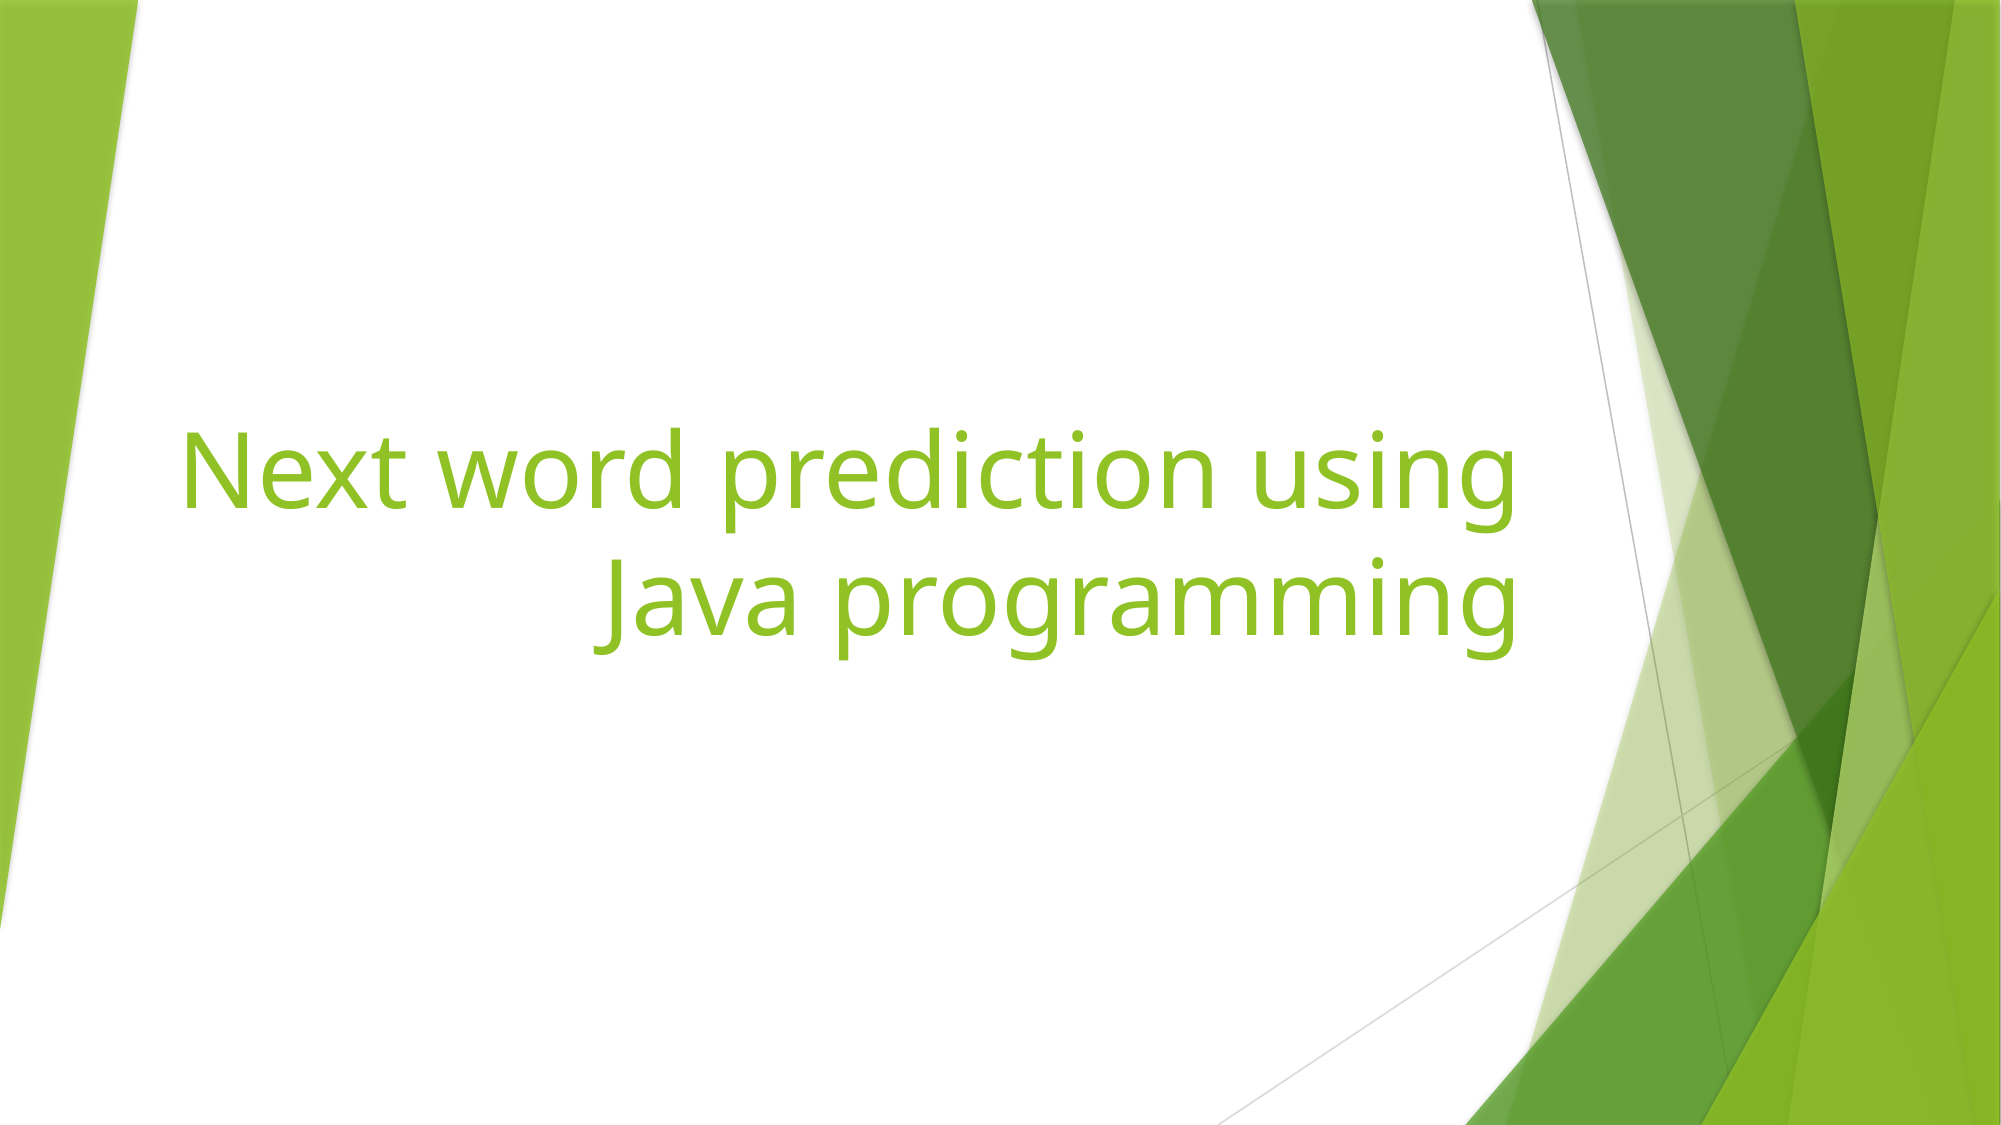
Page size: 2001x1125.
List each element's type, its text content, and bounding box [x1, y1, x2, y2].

title Next word prediction using Java programming [42, 394, 1538, 665]
